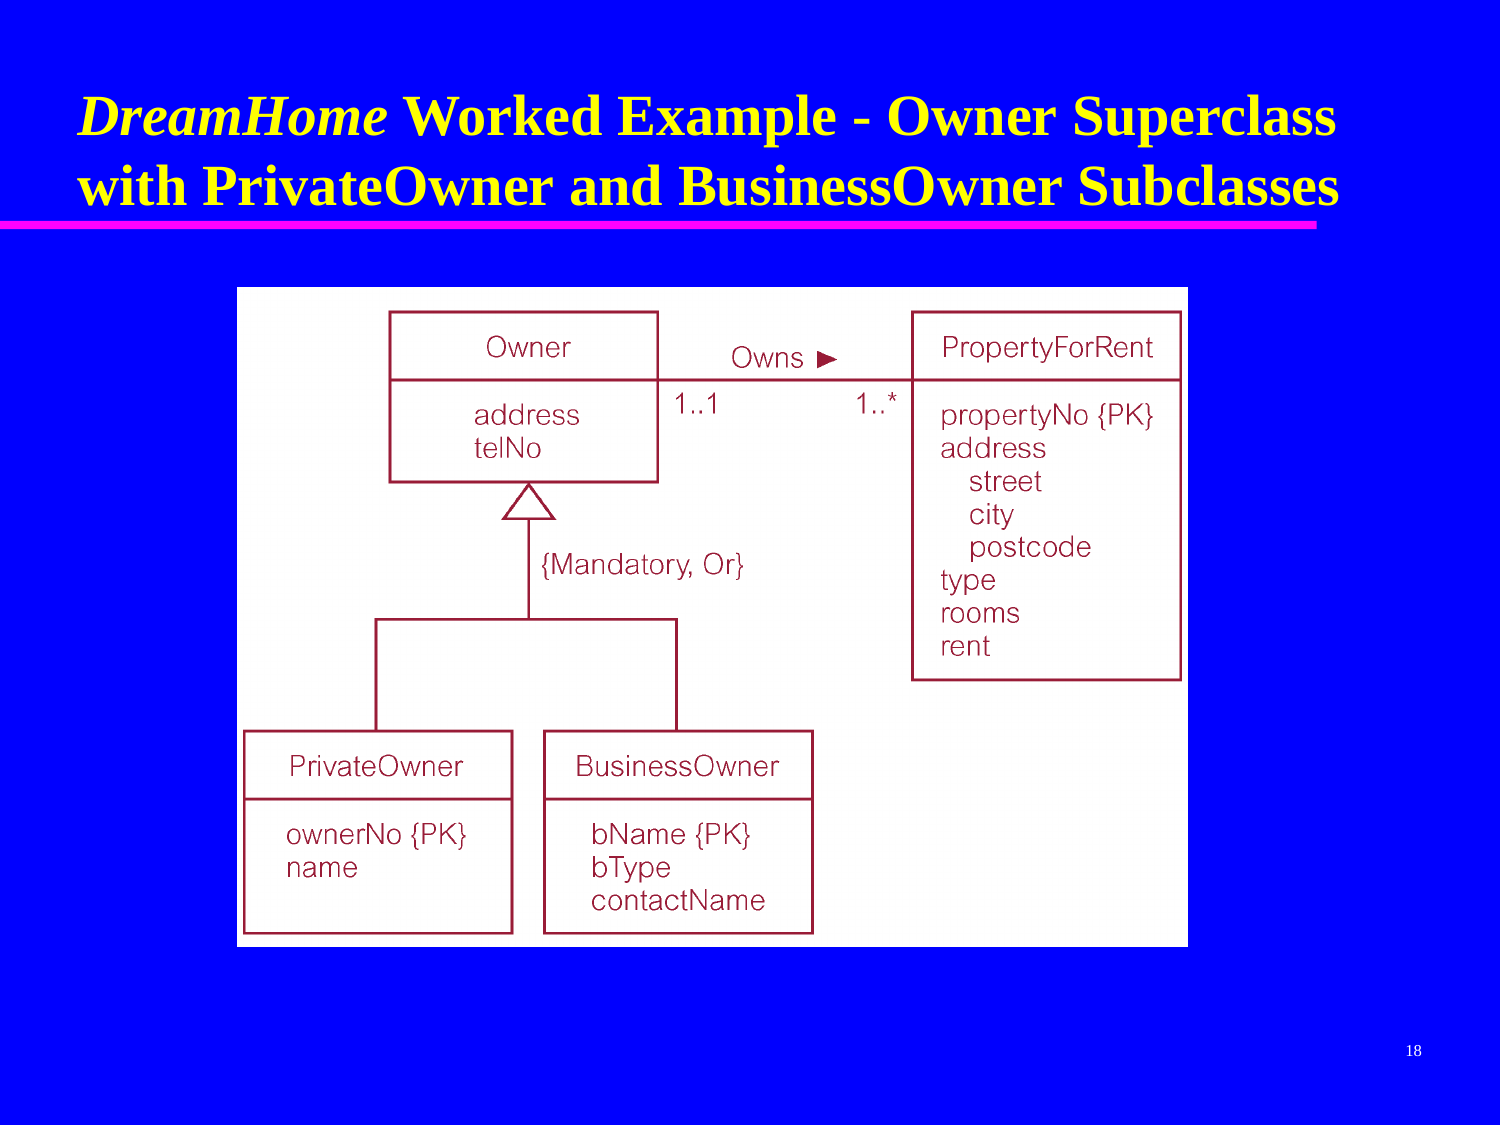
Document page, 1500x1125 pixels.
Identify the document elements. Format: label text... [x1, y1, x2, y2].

slide_number 18 [1124, 1012, 1438, 1088]
title DreamHome Worked Example - Owner Superclass with PrivateOwner and BusinessOwner Subclasses [62, 43, 1463, 226]
picture [237, 287, 1188, 947]
